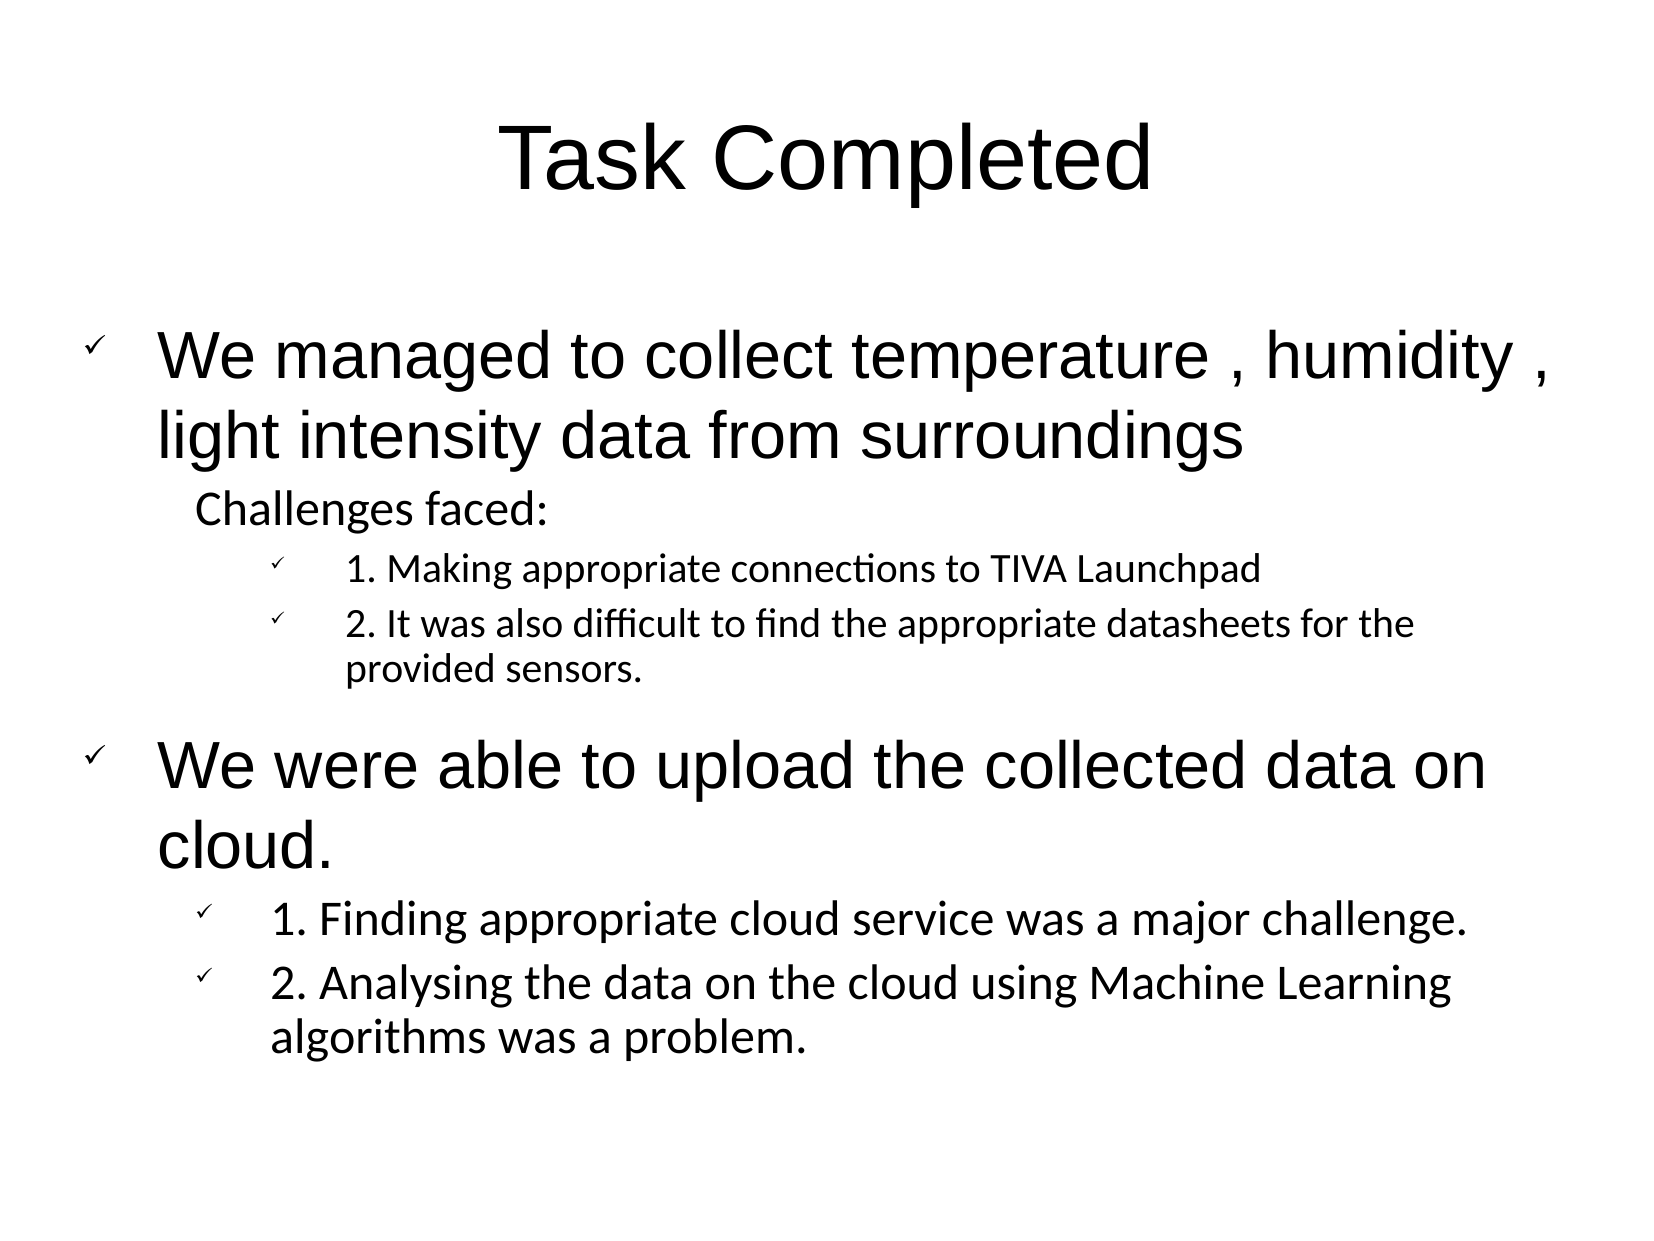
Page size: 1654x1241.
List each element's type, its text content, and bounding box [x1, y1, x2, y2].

list We managed to collect temperature , humidity , light intensity data from surroundings Challenges faced: 1. Making appropriate connections to TIVA Launchpad 2. It was also difficult to find the appropriate datasheets for the provided sensors. We were able to upload the collected data on cloud. 1. Finding appropriate cloud service was a major challenge. 2. Analysing the data on the cloud using Machine Learning algorithms was a problem. [82, 311, 1571, 1032]
title Task Completed [82, 49, 1571, 257]
